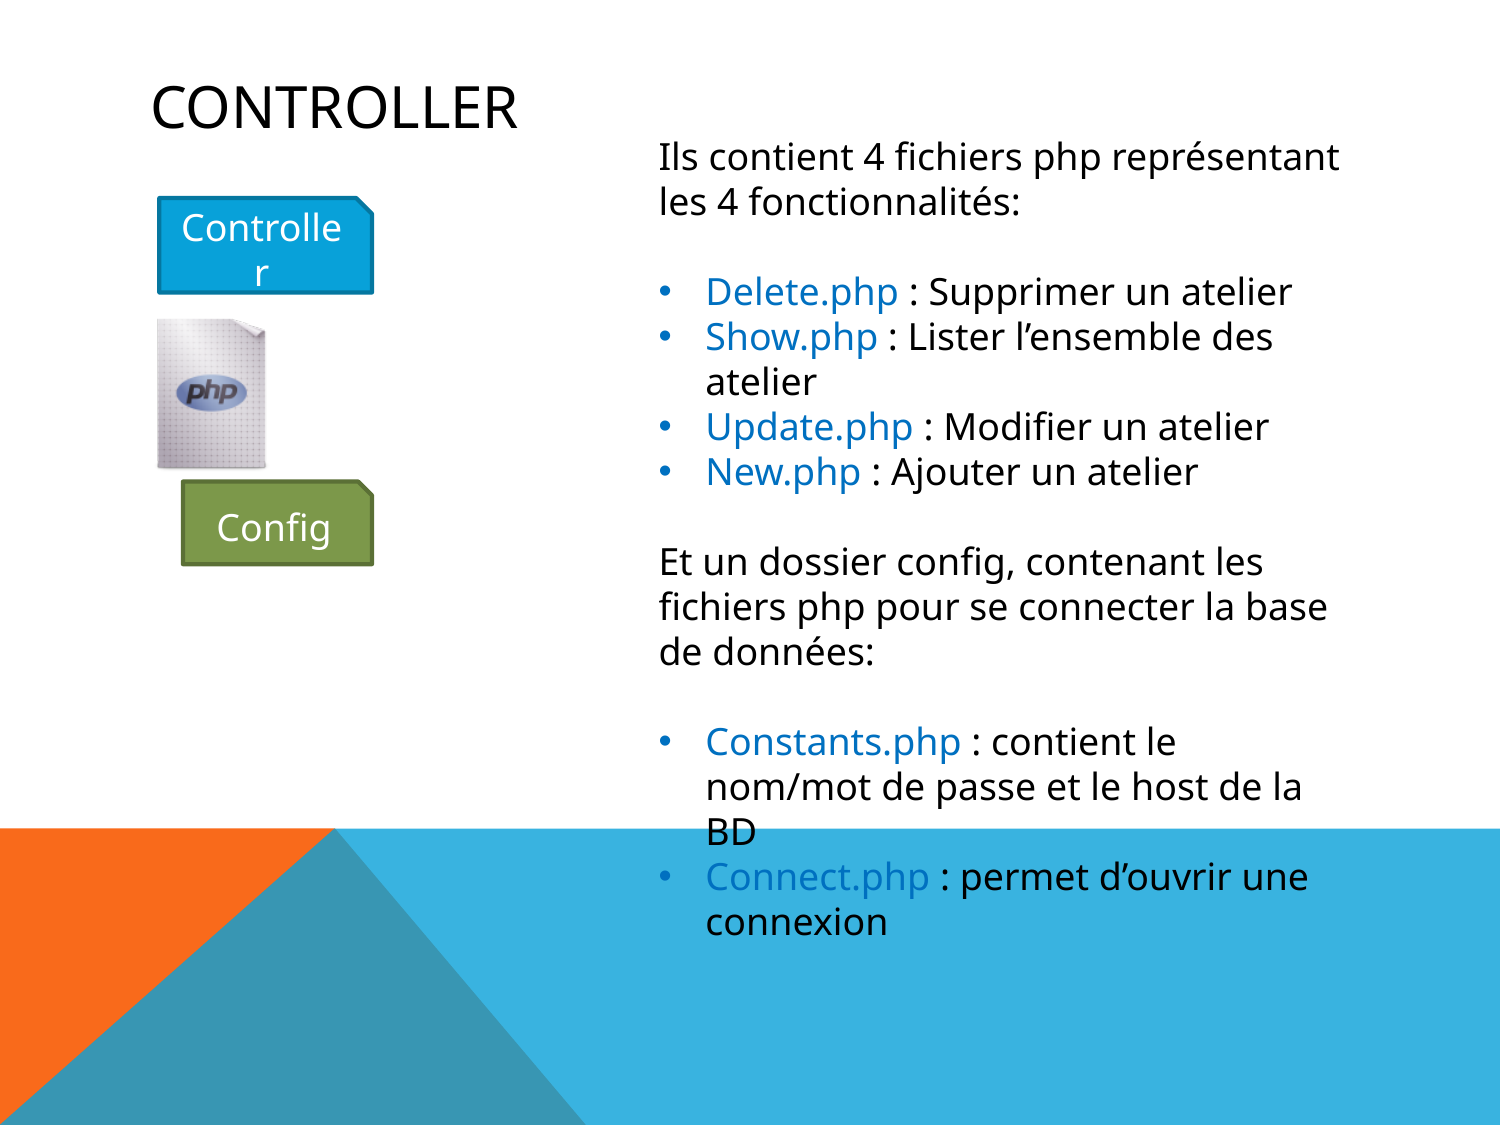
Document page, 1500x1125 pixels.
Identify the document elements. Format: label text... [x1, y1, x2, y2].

title Controller [135, 60, 1369, 150]
picture [135, 317, 290, 472]
text_box Ils contient 4 fichiers php représentant les 4 fonctionnalités: Delete.php : Supprimer un atelier Show.php : Lister l’ensemble des atelier Update.php : Modifier un atelier New.php : Ajouter un atelier Et un dossier config, contenant les fichiers php pour se connecter la base de données: Constants.php : contient le nom/mot de passe et le host de la BD Connect.php : permet d’ouvrir une connexion [643, 125, 1365, 951]
text_box Config [180, 479, 375, 567]
text_box Controller [157, 195, 375, 295]
